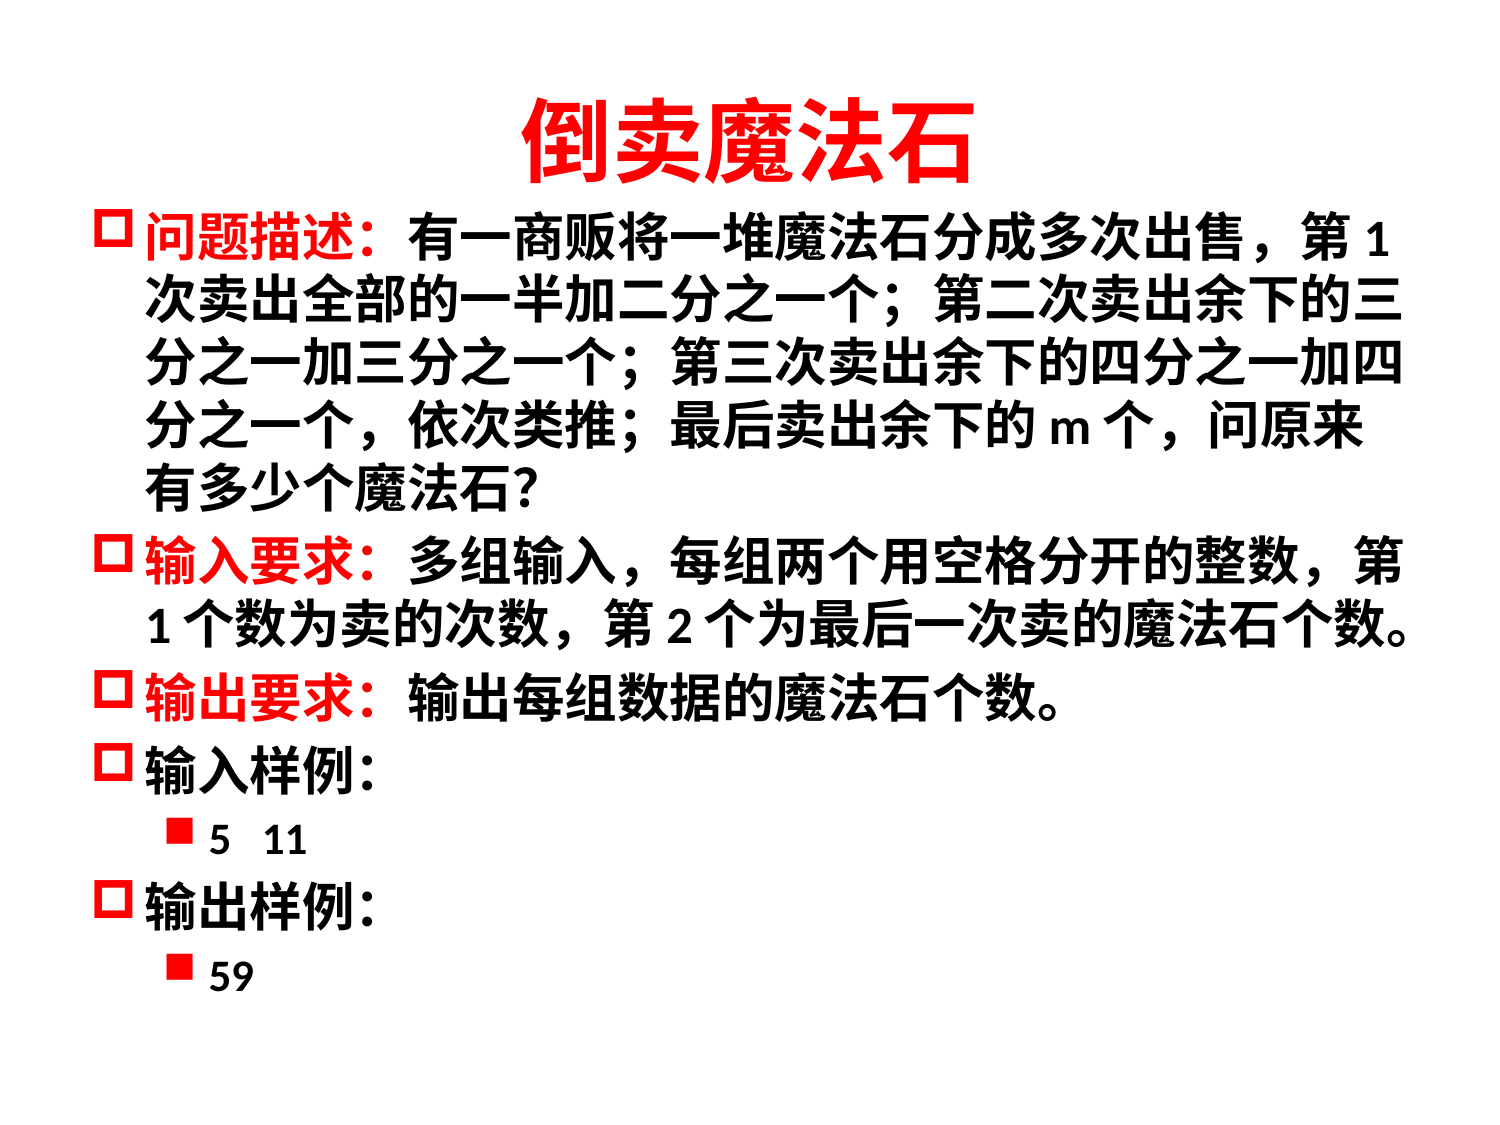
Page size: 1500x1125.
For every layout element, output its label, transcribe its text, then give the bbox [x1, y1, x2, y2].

list 问题描述：有一商贩将一堆魔法石分成多次出售，第1次卖出全部的一半加二分之一个；第二次卖出余下的三分之一加三分之一个；第三次卖出余下的四分之一加四分之一个，依次类推；最后卖出余下的m个，问原来有多少个魔法石？ 输入要求：多组输入，每组两个用空格分开的整数，第1个数为卖的次数，第2个为最后一次卖的魔法石个数。 输出要求：输出每组数据的魔法石个数。 输入样例： 5 11 输出样例： 59 [75, 196, 1425, 1071]
title 倒卖魔法石 [75, 45, 1425, 196]
